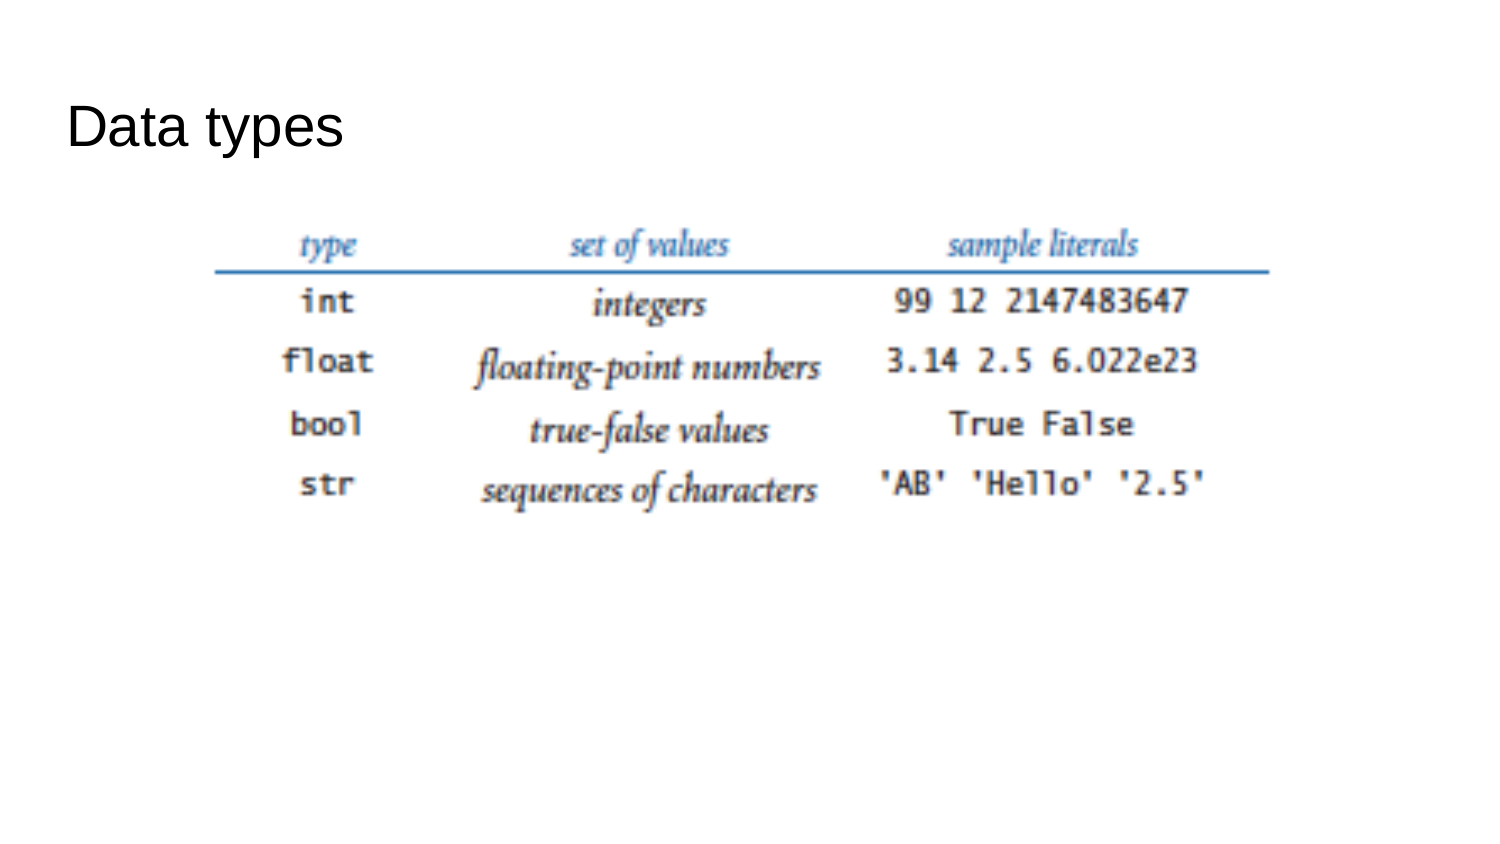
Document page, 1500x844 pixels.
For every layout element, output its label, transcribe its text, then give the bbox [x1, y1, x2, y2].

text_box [206, 205, 1294, 537]
title Data types [51, 72, 1449, 167]
